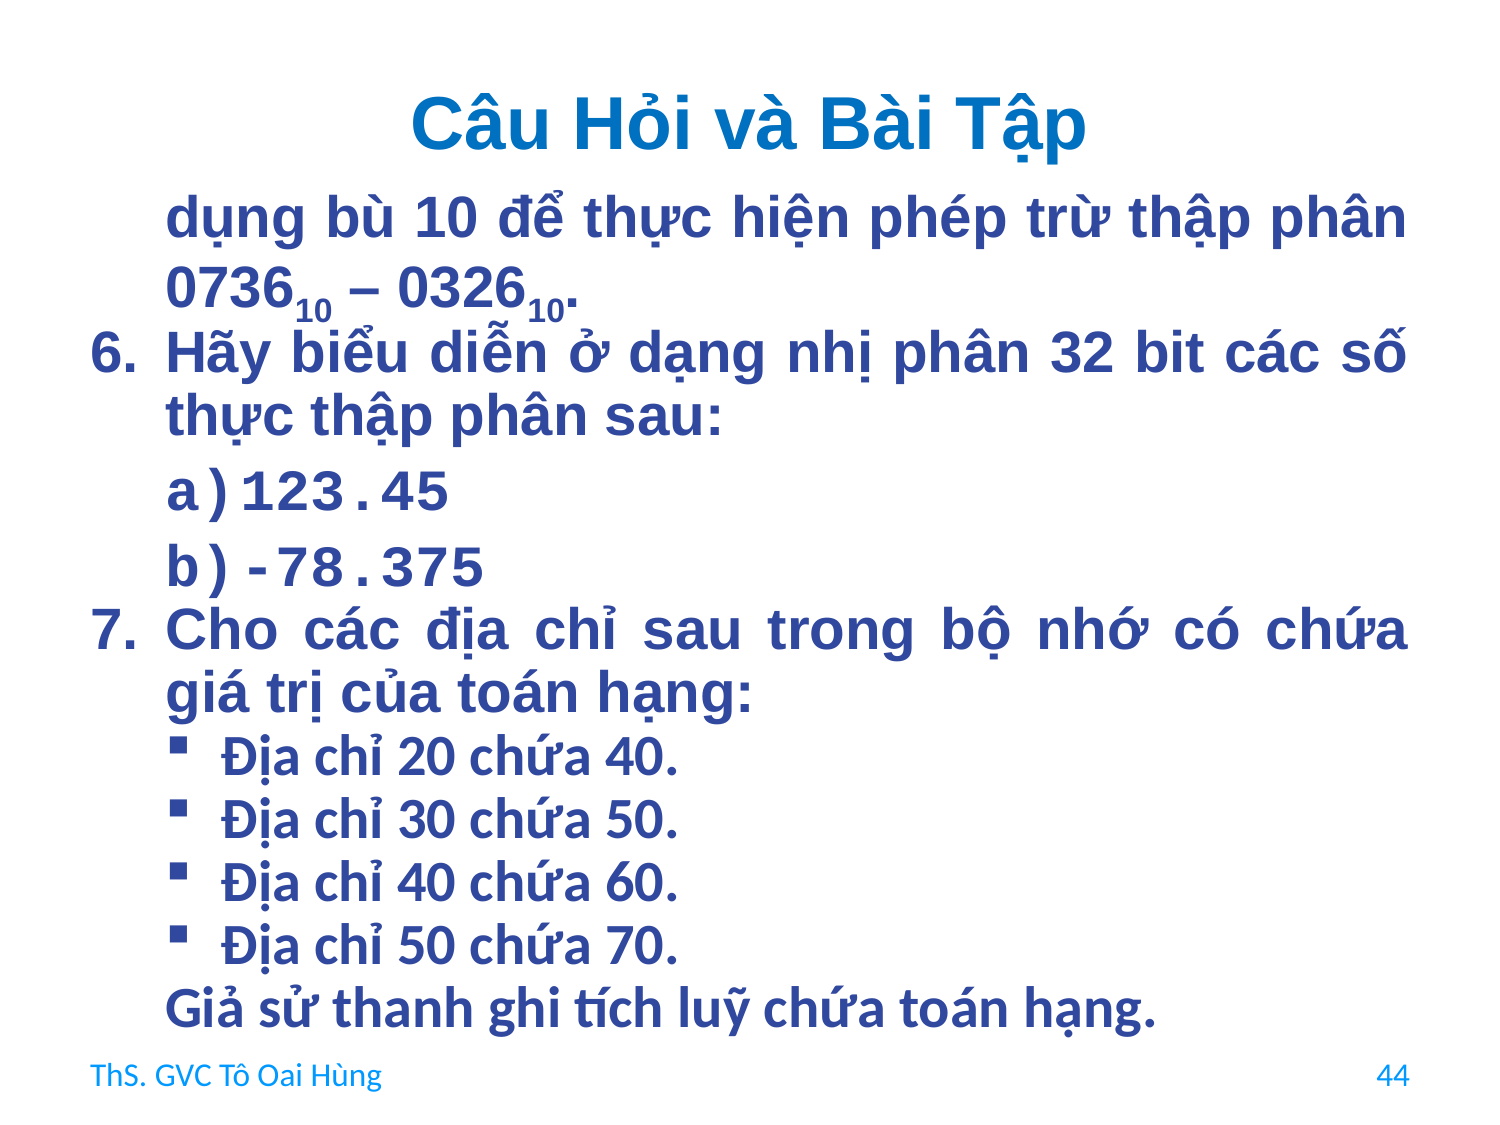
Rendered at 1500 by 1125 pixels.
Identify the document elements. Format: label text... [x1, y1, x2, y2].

list dụng bù 10 để thực hiện phép trừ thập phân 073610 – 032610. Hãy biểu diễn ở dạng nhị phân 32 bit các số thực thập phân sau: 123.45 -78.375 Cho các địa chỉ sau trong bộ nhớ có chứa giá trị của toán hạng: Địa chỉ 20 chứa 40. Địa chỉ 30 chứa 50. Địa chỉ 40 chứa 60. Địa chỉ 50 chứa 70. Giả sử thanh ghi tích luỹ chứa toán hạng. [75, 179, 1425, 1050]
title Câu Hỏi và Bài Tập [75, 60, 1425, 179]
slide_number 44 [1074, 1042, 1425, 1103]
slide_number ThS. GVC Tô Oai Hùng [75, 1042, 425, 1103]
